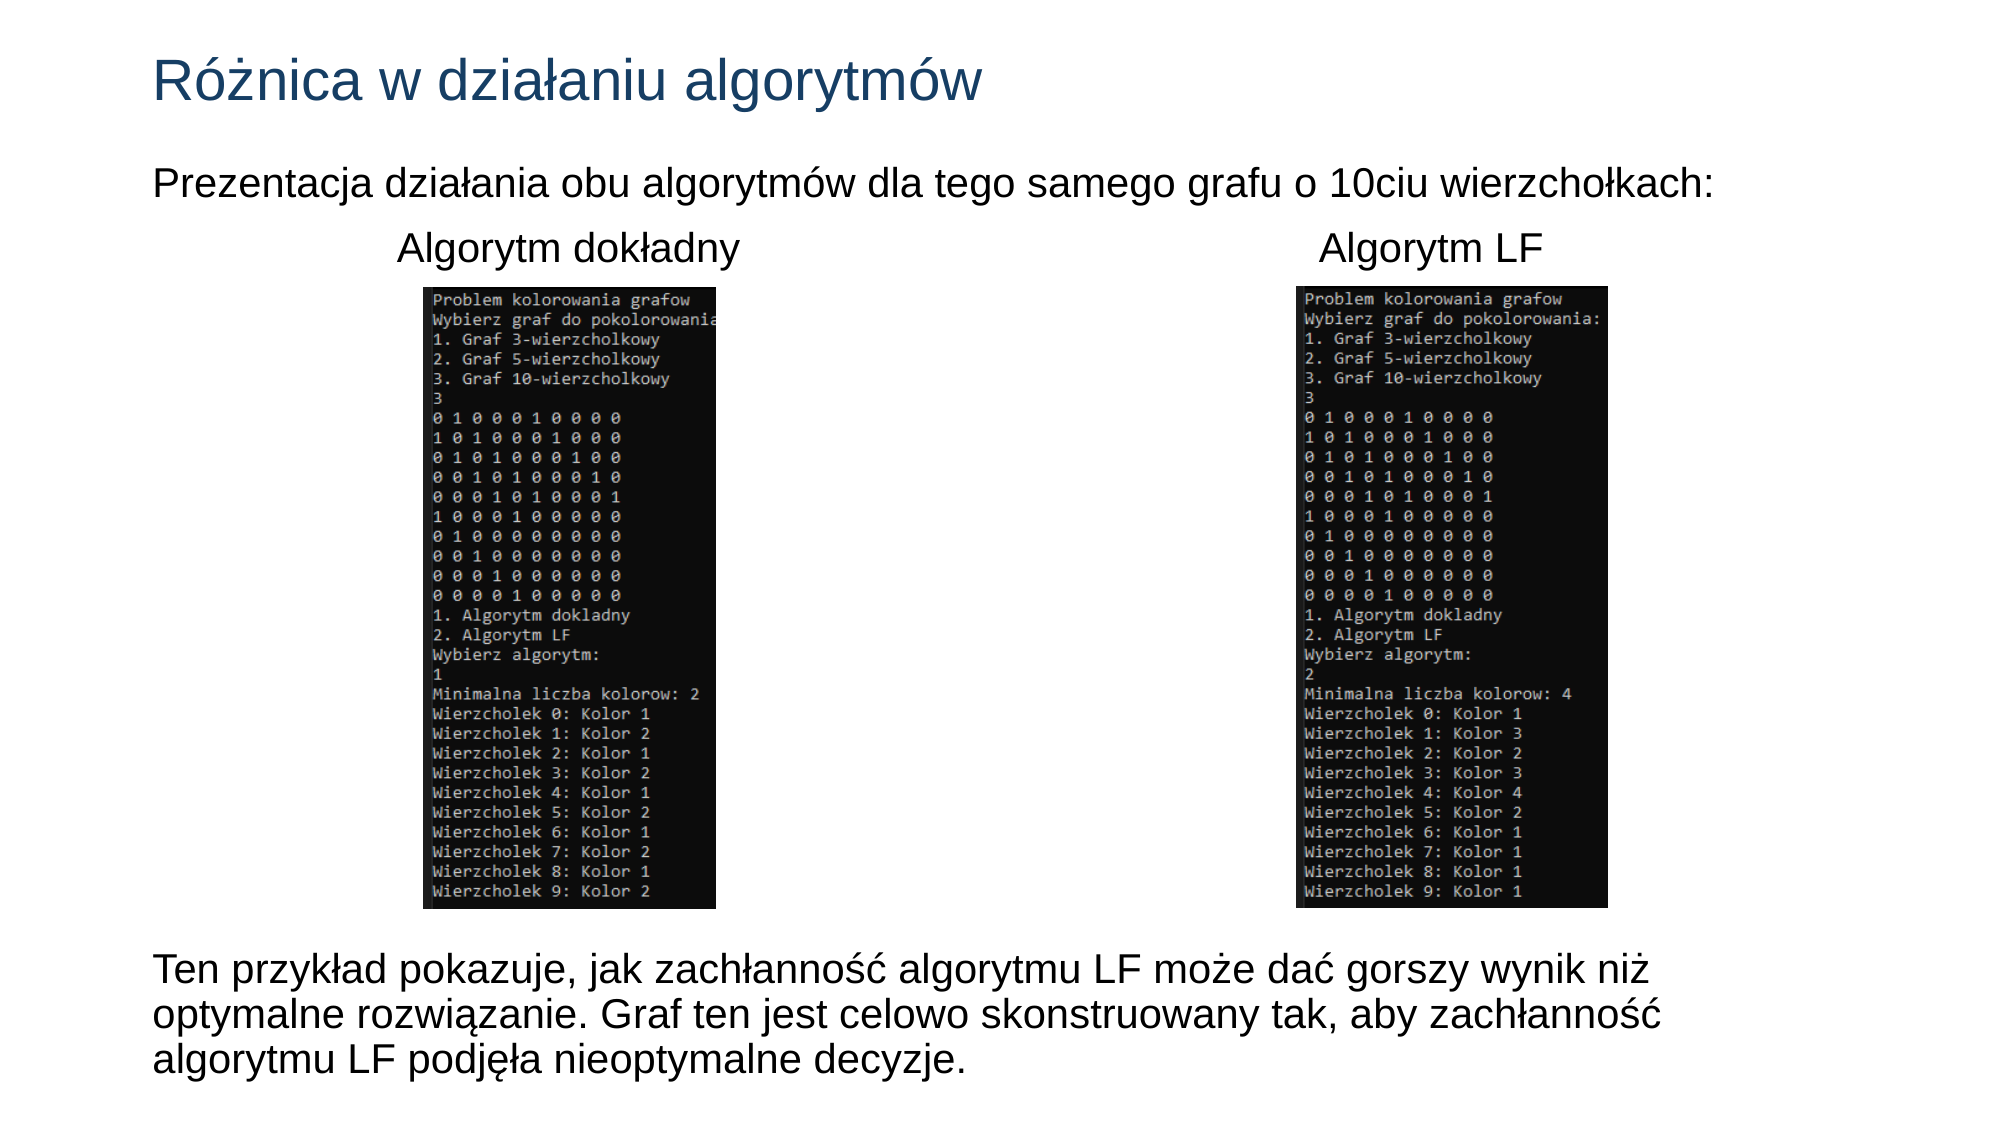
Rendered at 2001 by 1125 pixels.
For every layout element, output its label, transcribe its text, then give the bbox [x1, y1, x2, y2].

text_box Algorytm LF [999, 248, 1863, 313]
picture [423, 286, 717, 909]
text_box Ten przykład pokazuje, jak zachłanność algorytmu LF może dać gorszy wynik niż optymalne rozwiązanie. Graf ten jest celowo skonstruowany tak, aby zachłanność algorytmu LF podjęła nieoptymalne decyzje. [137, 940, 1863, 1109]
text_box Prezentacja działania obu algorytmów dla tego samego grafu o 10ciu wierzchołkach: [137, 154, 1863, 248]
picture [1296, 285, 1608, 908]
title Różnica w działaniu algorytmów [137, 0, 1863, 154]
text_box Algorytm dokładny [137, 248, 999, 313]
